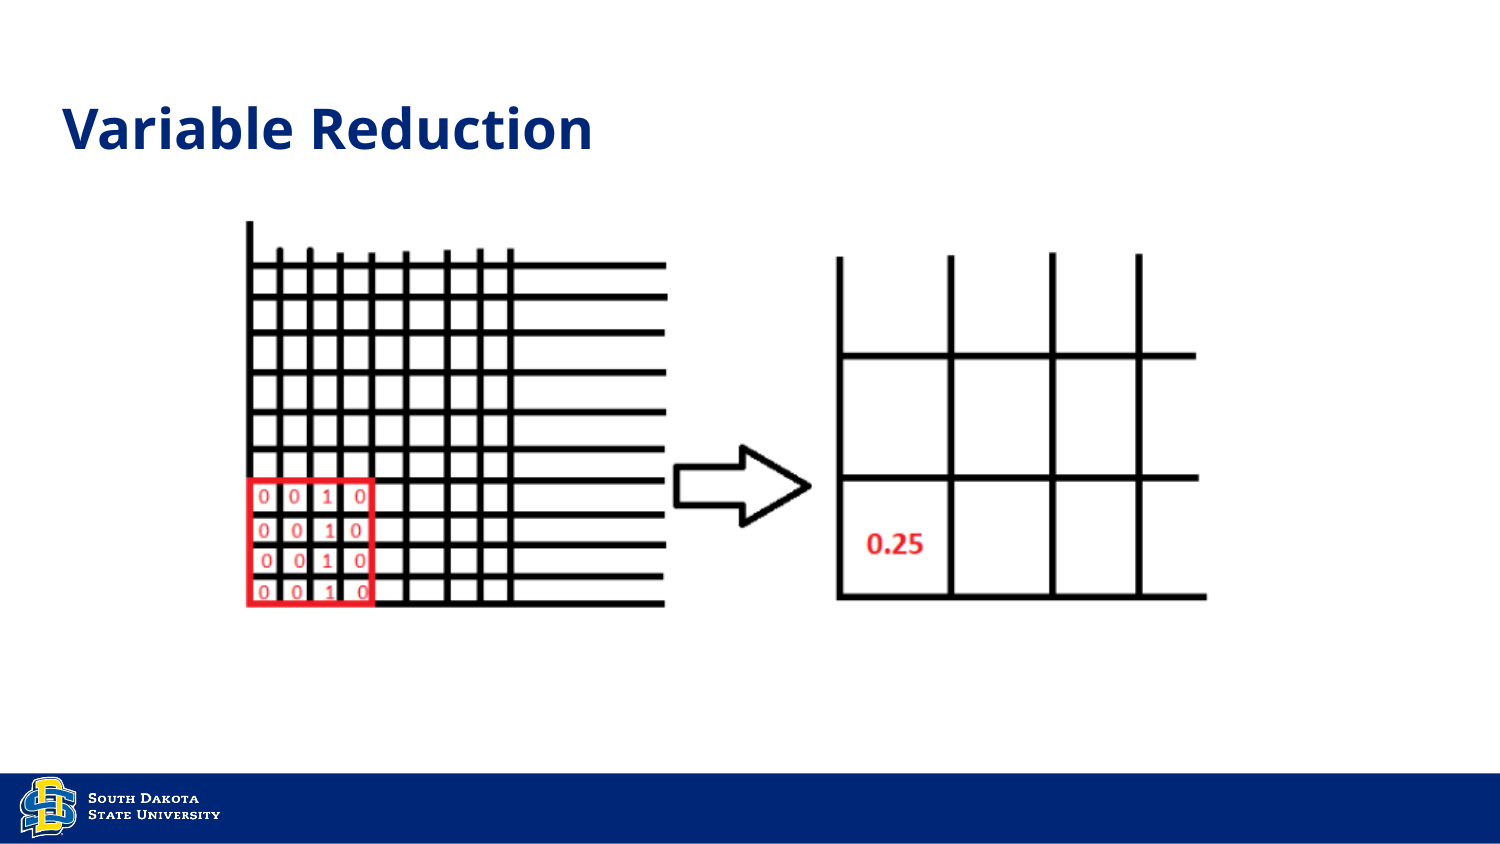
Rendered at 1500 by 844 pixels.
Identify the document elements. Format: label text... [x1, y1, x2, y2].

picture [215, 168, 1285, 676]
picture [0, 769, 237, 844]
title Variable Reduction [51, 72, 1449, 167]
